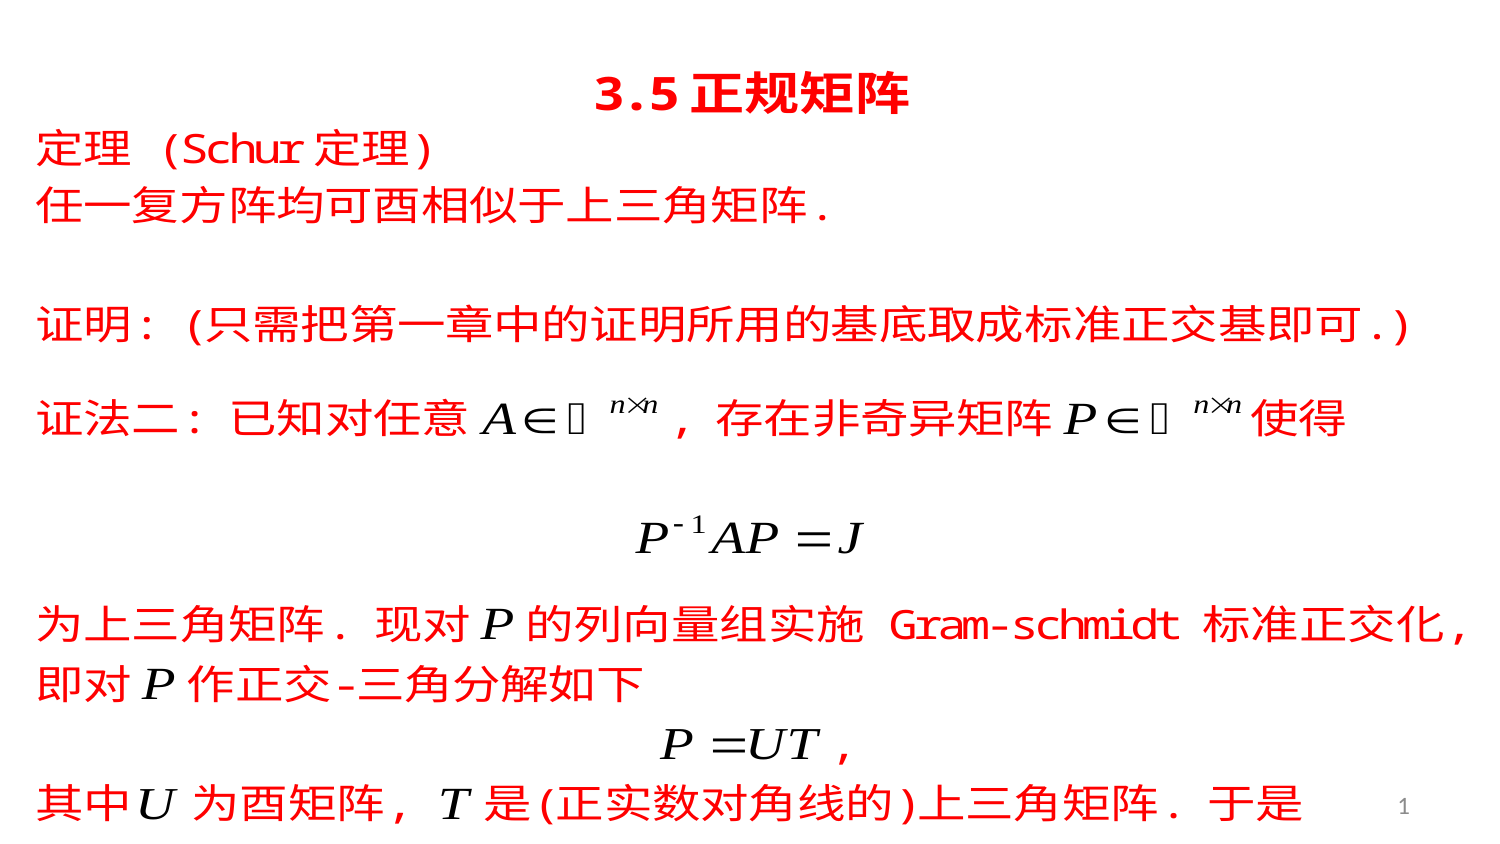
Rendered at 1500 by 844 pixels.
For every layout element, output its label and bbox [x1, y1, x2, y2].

text_box [34, 11, 1466, 833]
